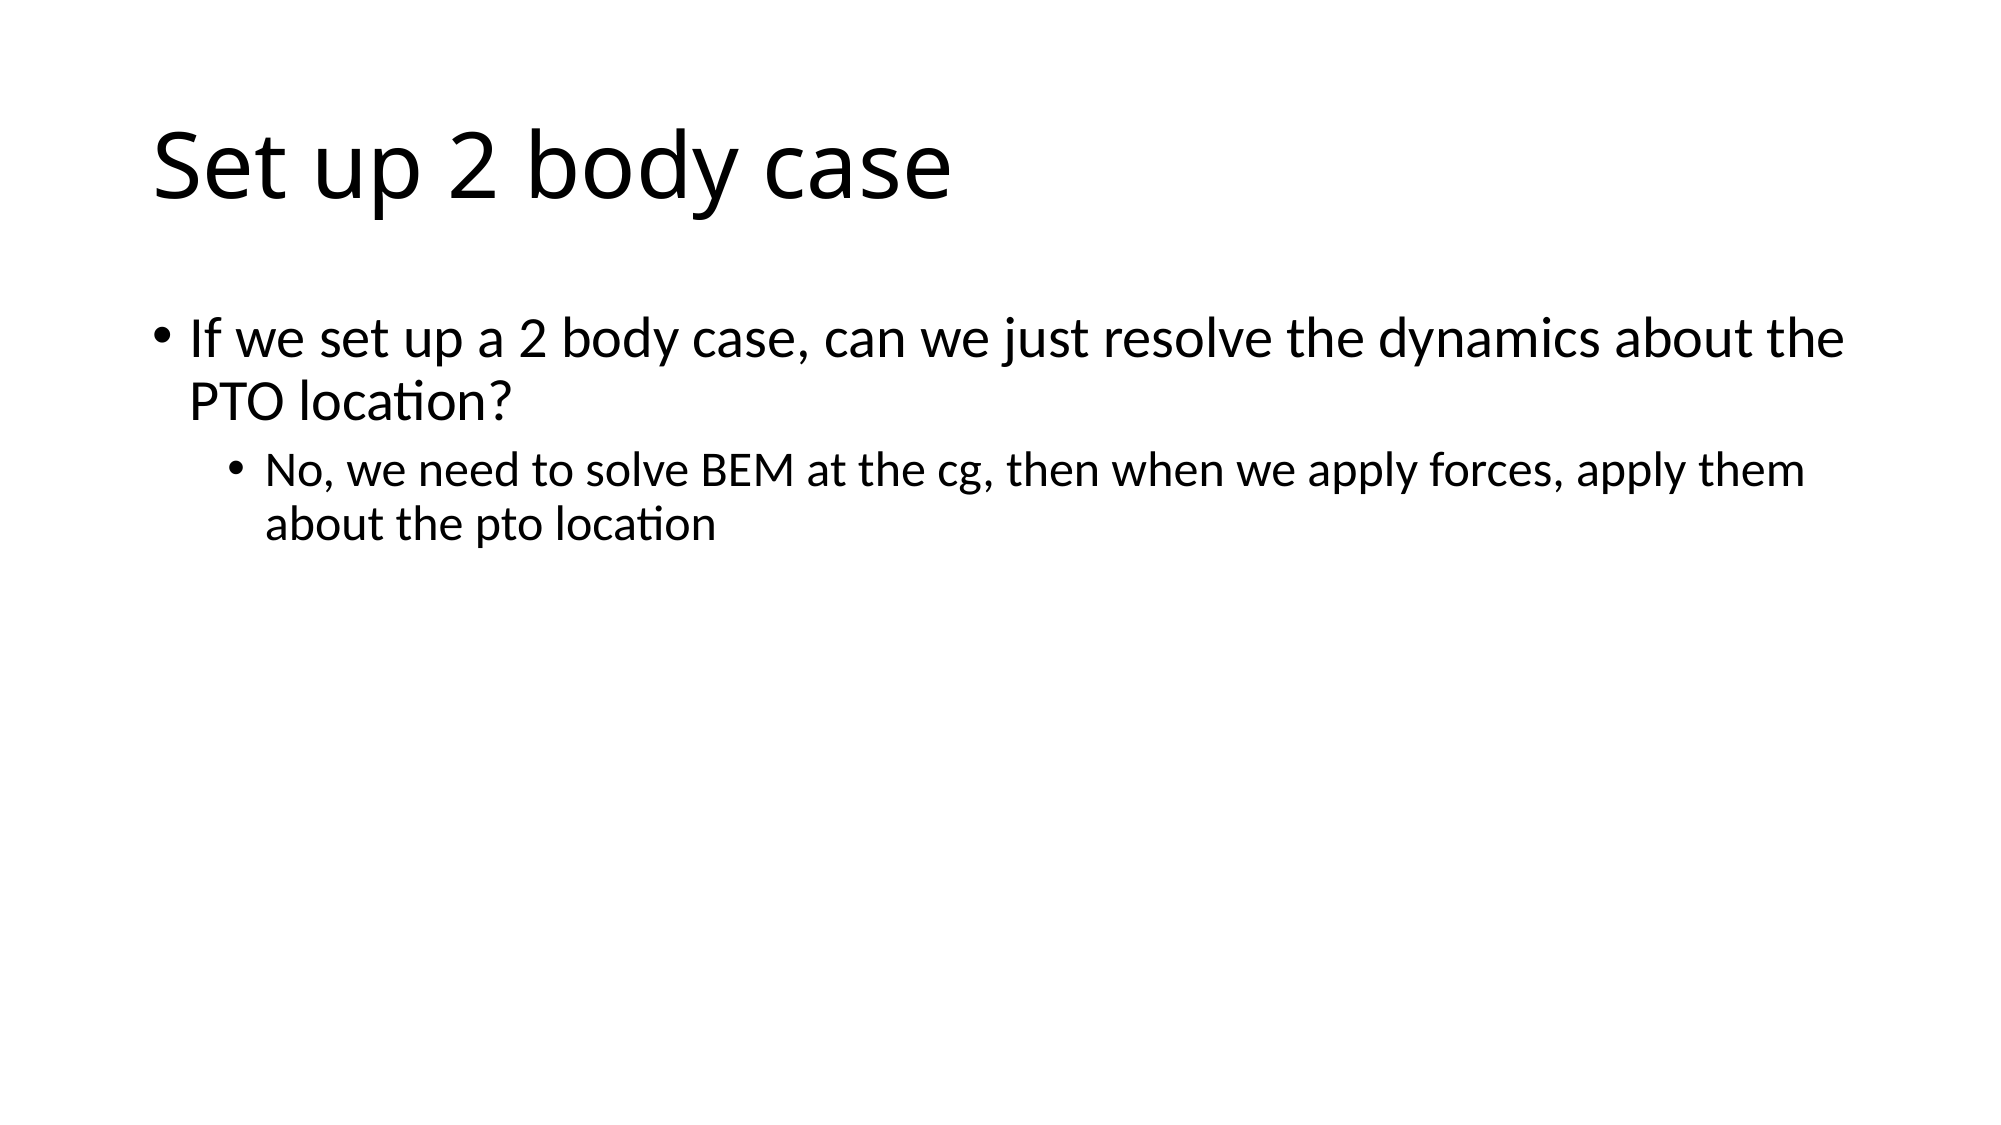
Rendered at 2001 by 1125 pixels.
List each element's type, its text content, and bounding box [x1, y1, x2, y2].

list If we set up a 2 body case, can we just resolve the dynamics about the PTO location? No, we need to solve BEM at the cg, then when we apply forces, apply them about the pto location [137, 299, 1863, 1014]
title Set up 2 body case [137, 59, 1863, 278]
